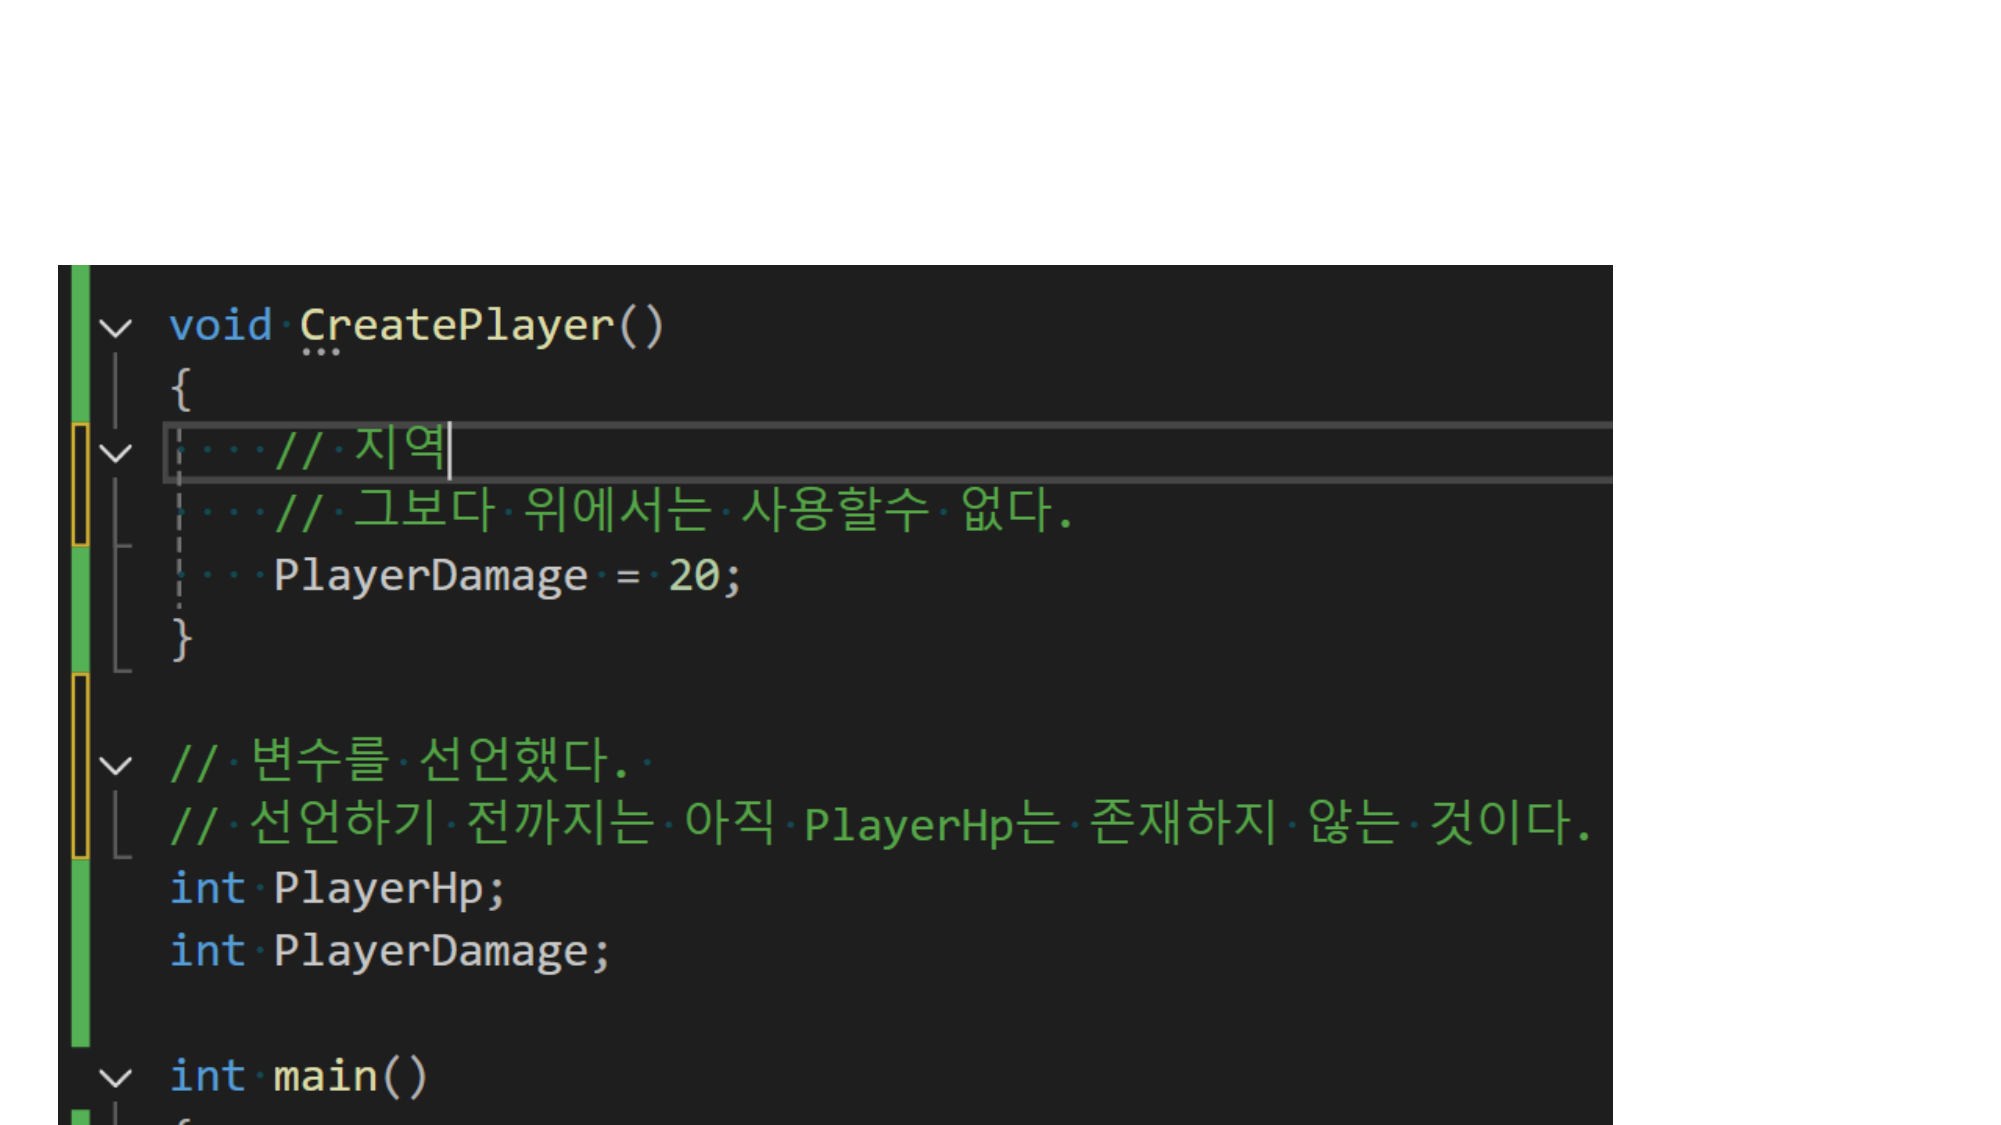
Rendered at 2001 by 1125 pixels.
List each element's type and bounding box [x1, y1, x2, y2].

picture [58, 264, 1613, 1125]
